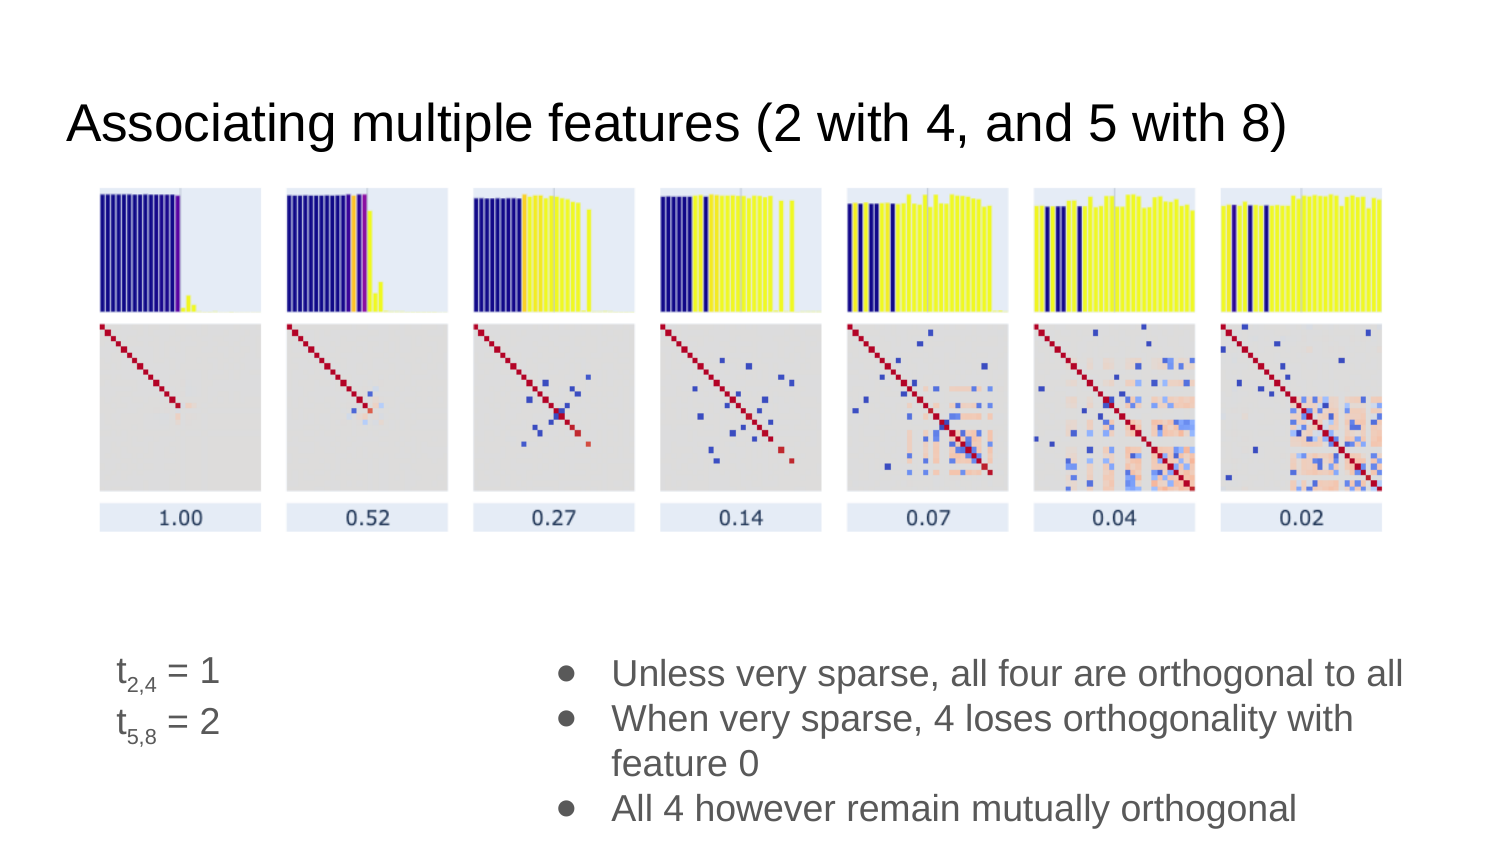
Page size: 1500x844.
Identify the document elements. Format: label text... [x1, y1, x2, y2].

title Associating multiple features (2 with 4, and 5 with 8) [51, 72, 1449, 167]
text_box t2,4 = 1 t5,8 = 2 [101, 631, 327, 764]
text_box Unless very sparse, all four are orthogonal to all When very sparse, 4 loses orthogonality with feature 0 All 4 however remain mutually orthogonal [521, 634, 1463, 844]
picture [90, 183, 1393, 537]
